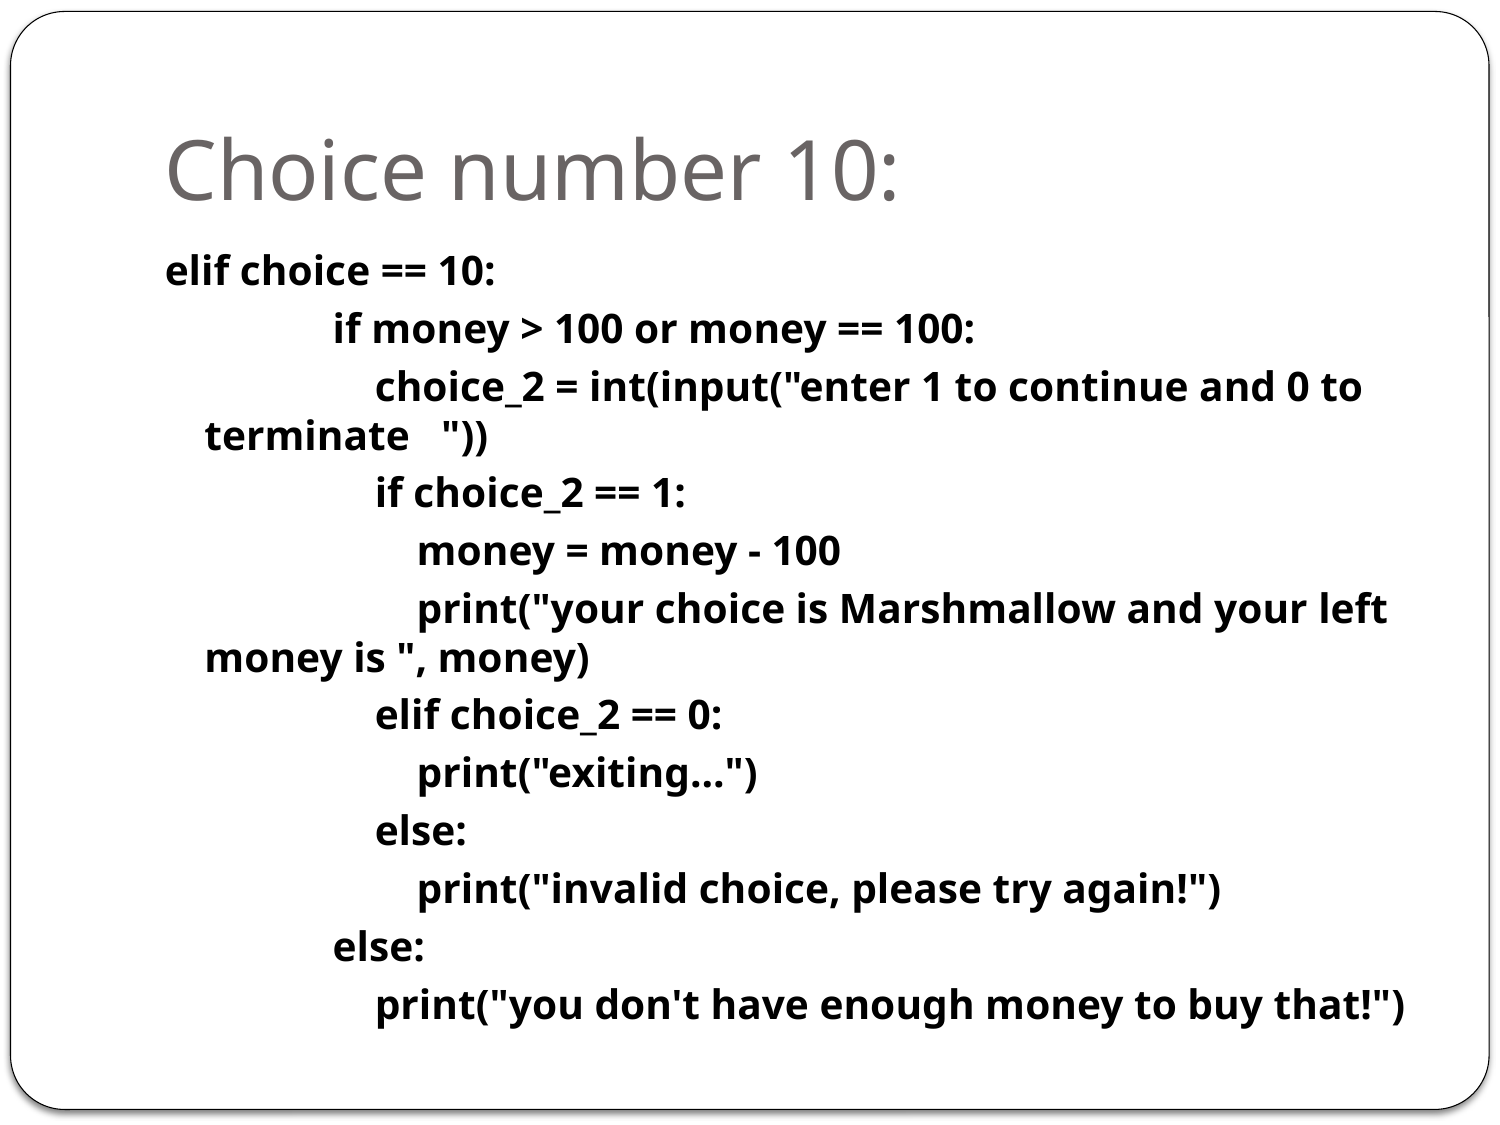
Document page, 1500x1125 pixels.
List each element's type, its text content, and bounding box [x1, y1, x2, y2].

title Choice number 10: [150, 45, 1425, 233]
list elif choice == 10: if money > 100 or money == 100: choice_2 = int(input("enter 1 to continue and 0 to terminate ")) if choice_2 == 1: money = money - 100 print("your choice is Marshmallow and your left money is ", money) elif choice_2 == 0: print("exiting...") else: print("invalid choice, please try again!") else: print("you don't have enough money to buy that!") [150, 237, 1425, 1063]
